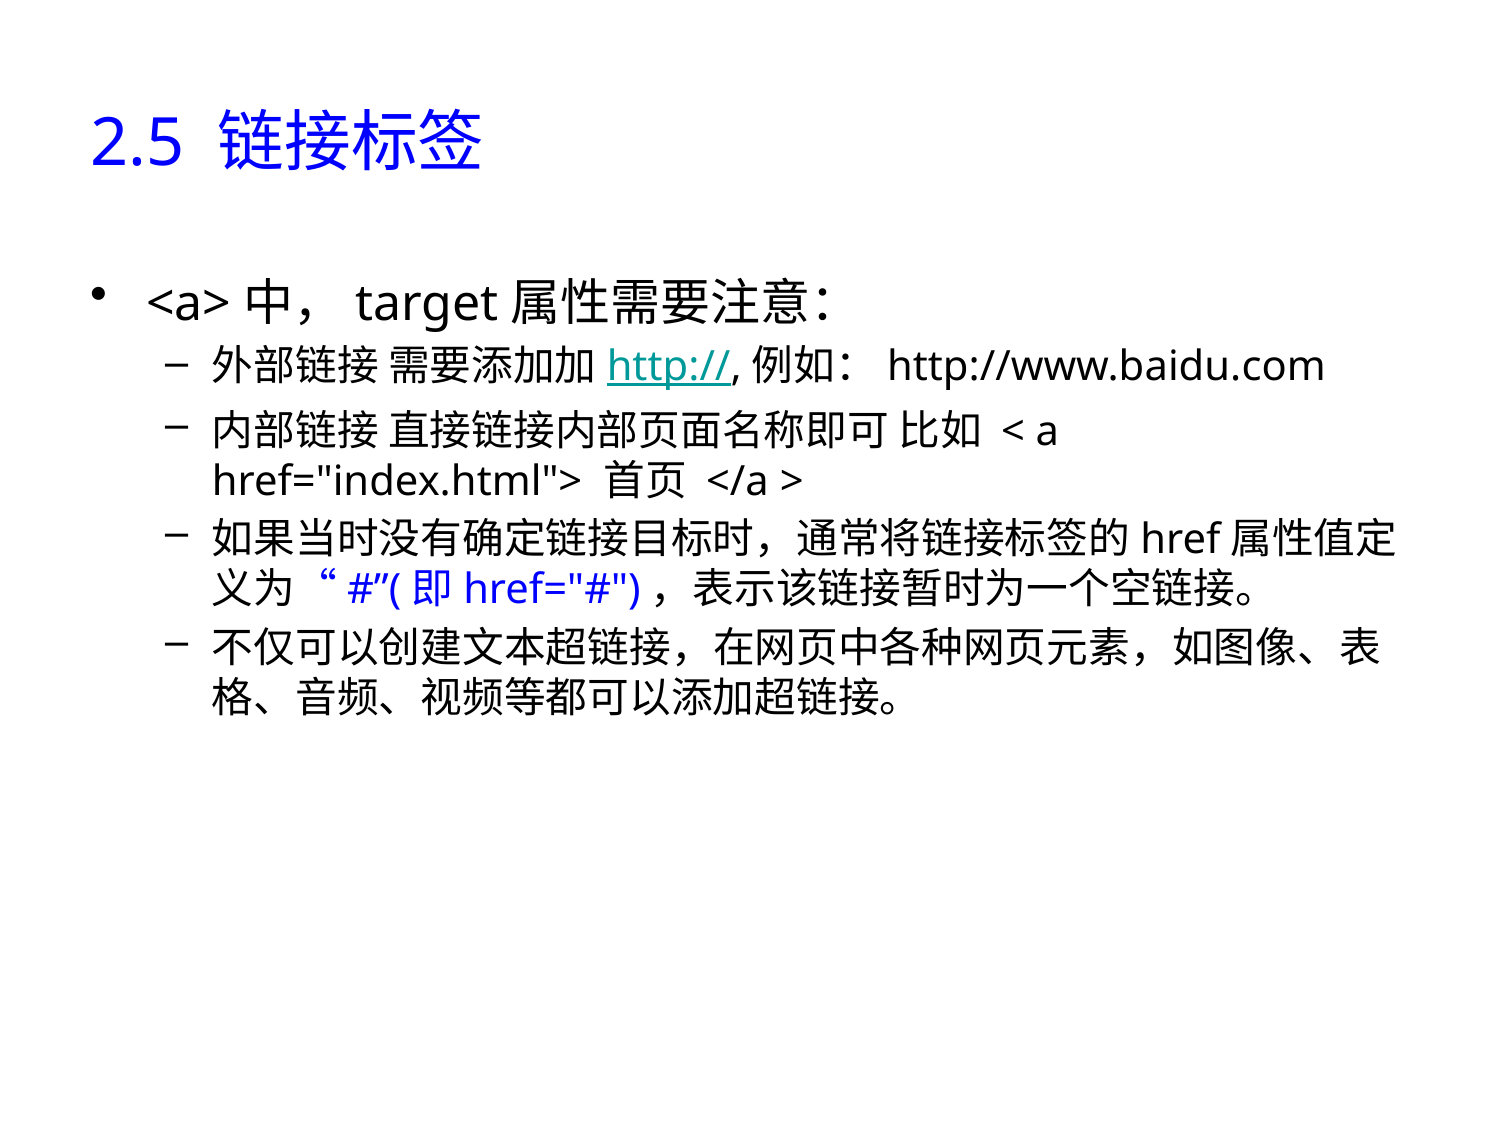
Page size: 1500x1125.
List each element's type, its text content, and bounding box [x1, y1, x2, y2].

title 2.5 链接标签 [75, 45, 1425, 233]
list <a>中，target属性需要注意： 外部链接 需要添加加http://,例如：http://www.baidu.com 内部链接 直接链接内部页面名称即可 比如 < a href="index.html"> 首页 </a > 如果当时没有确定链接目标时，通常将链接标签的href属性值定义为“#”(即href="#")，表示该链接暂时为一个空链接。 不仅可以创建文本超链接，在网页中各种网页元素，如图像、表格、音频、视频等都可以添加超链接。 [75, 262, 1425, 1005]
